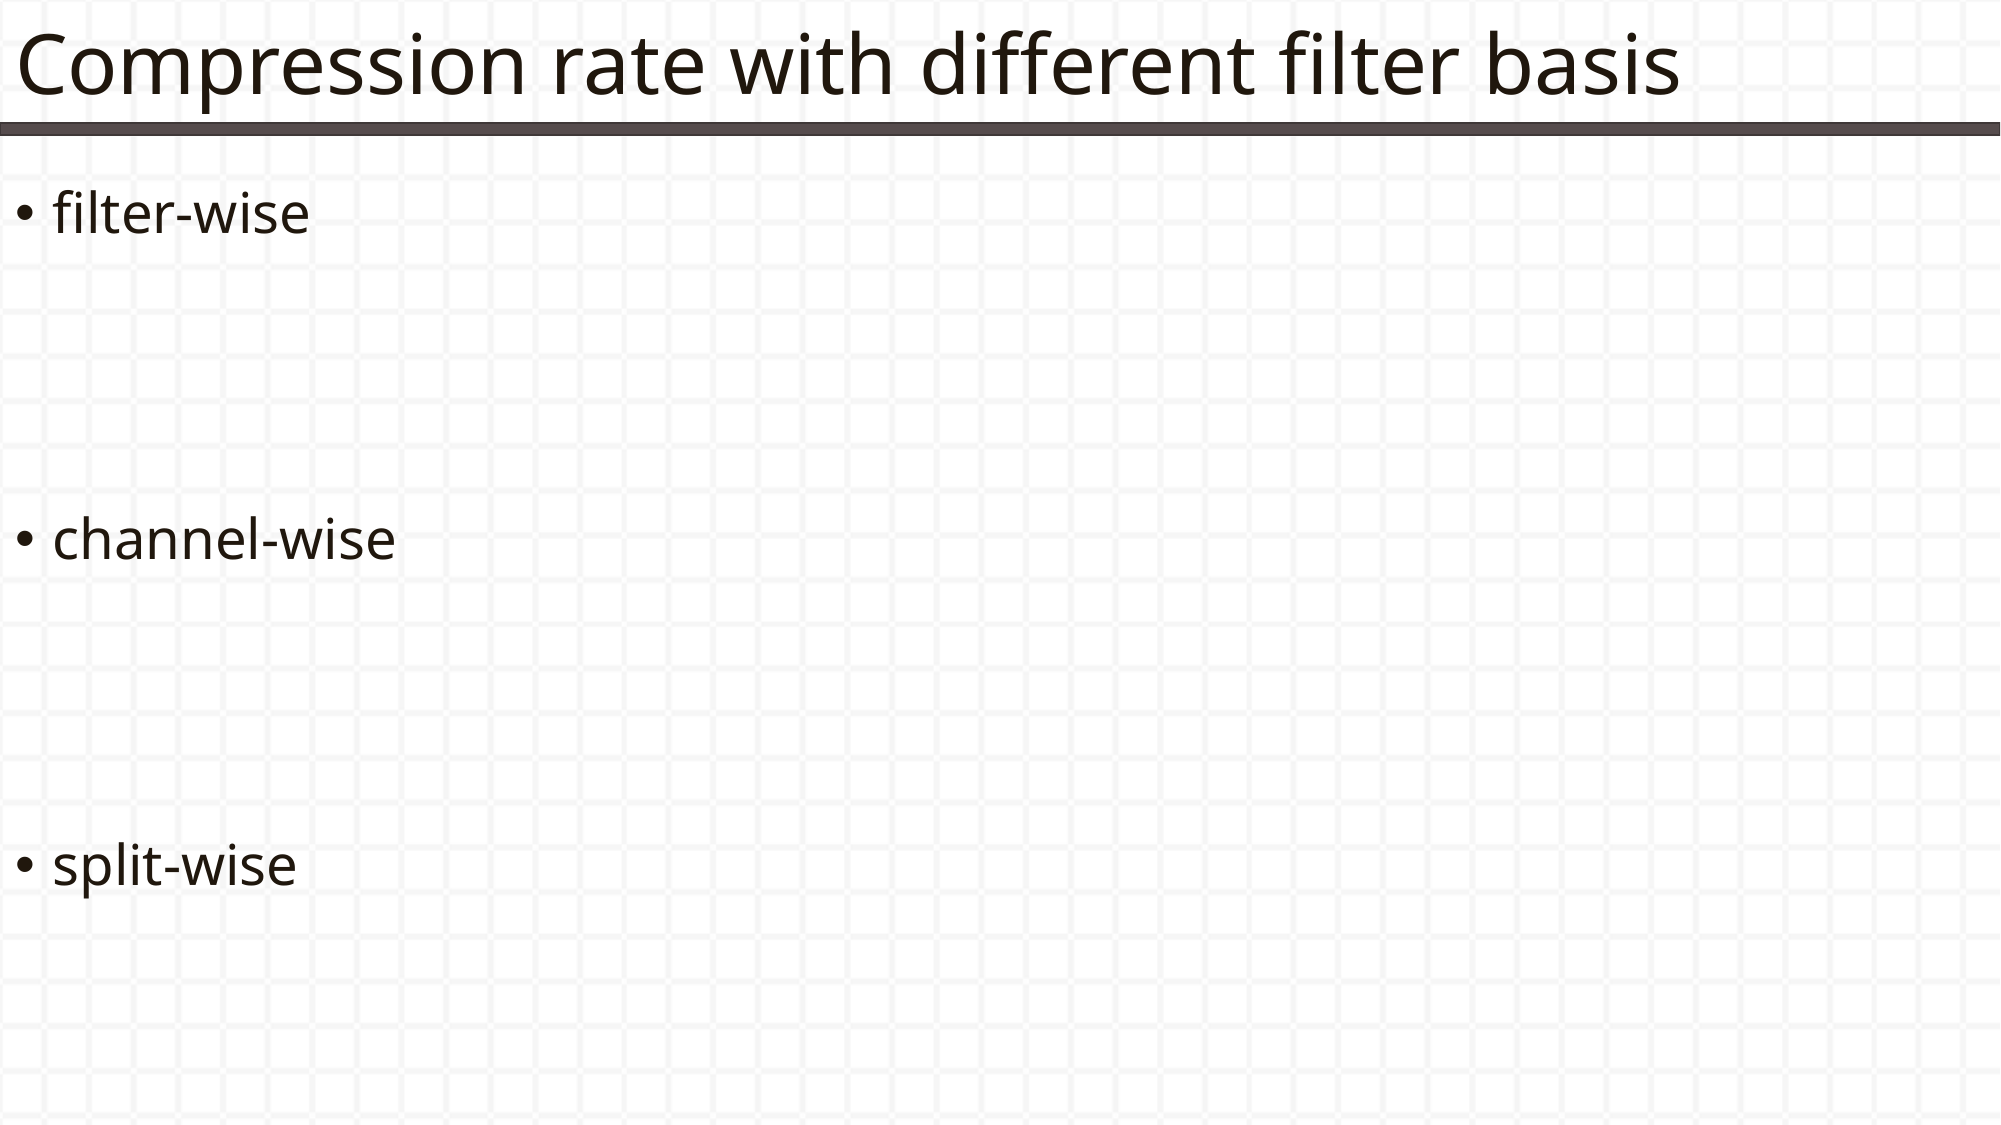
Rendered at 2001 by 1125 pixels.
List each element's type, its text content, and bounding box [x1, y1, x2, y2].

picture [0, 136, 2001, 1125]
title Compression rate with different filter basis [0, 0, 2000, 138]
